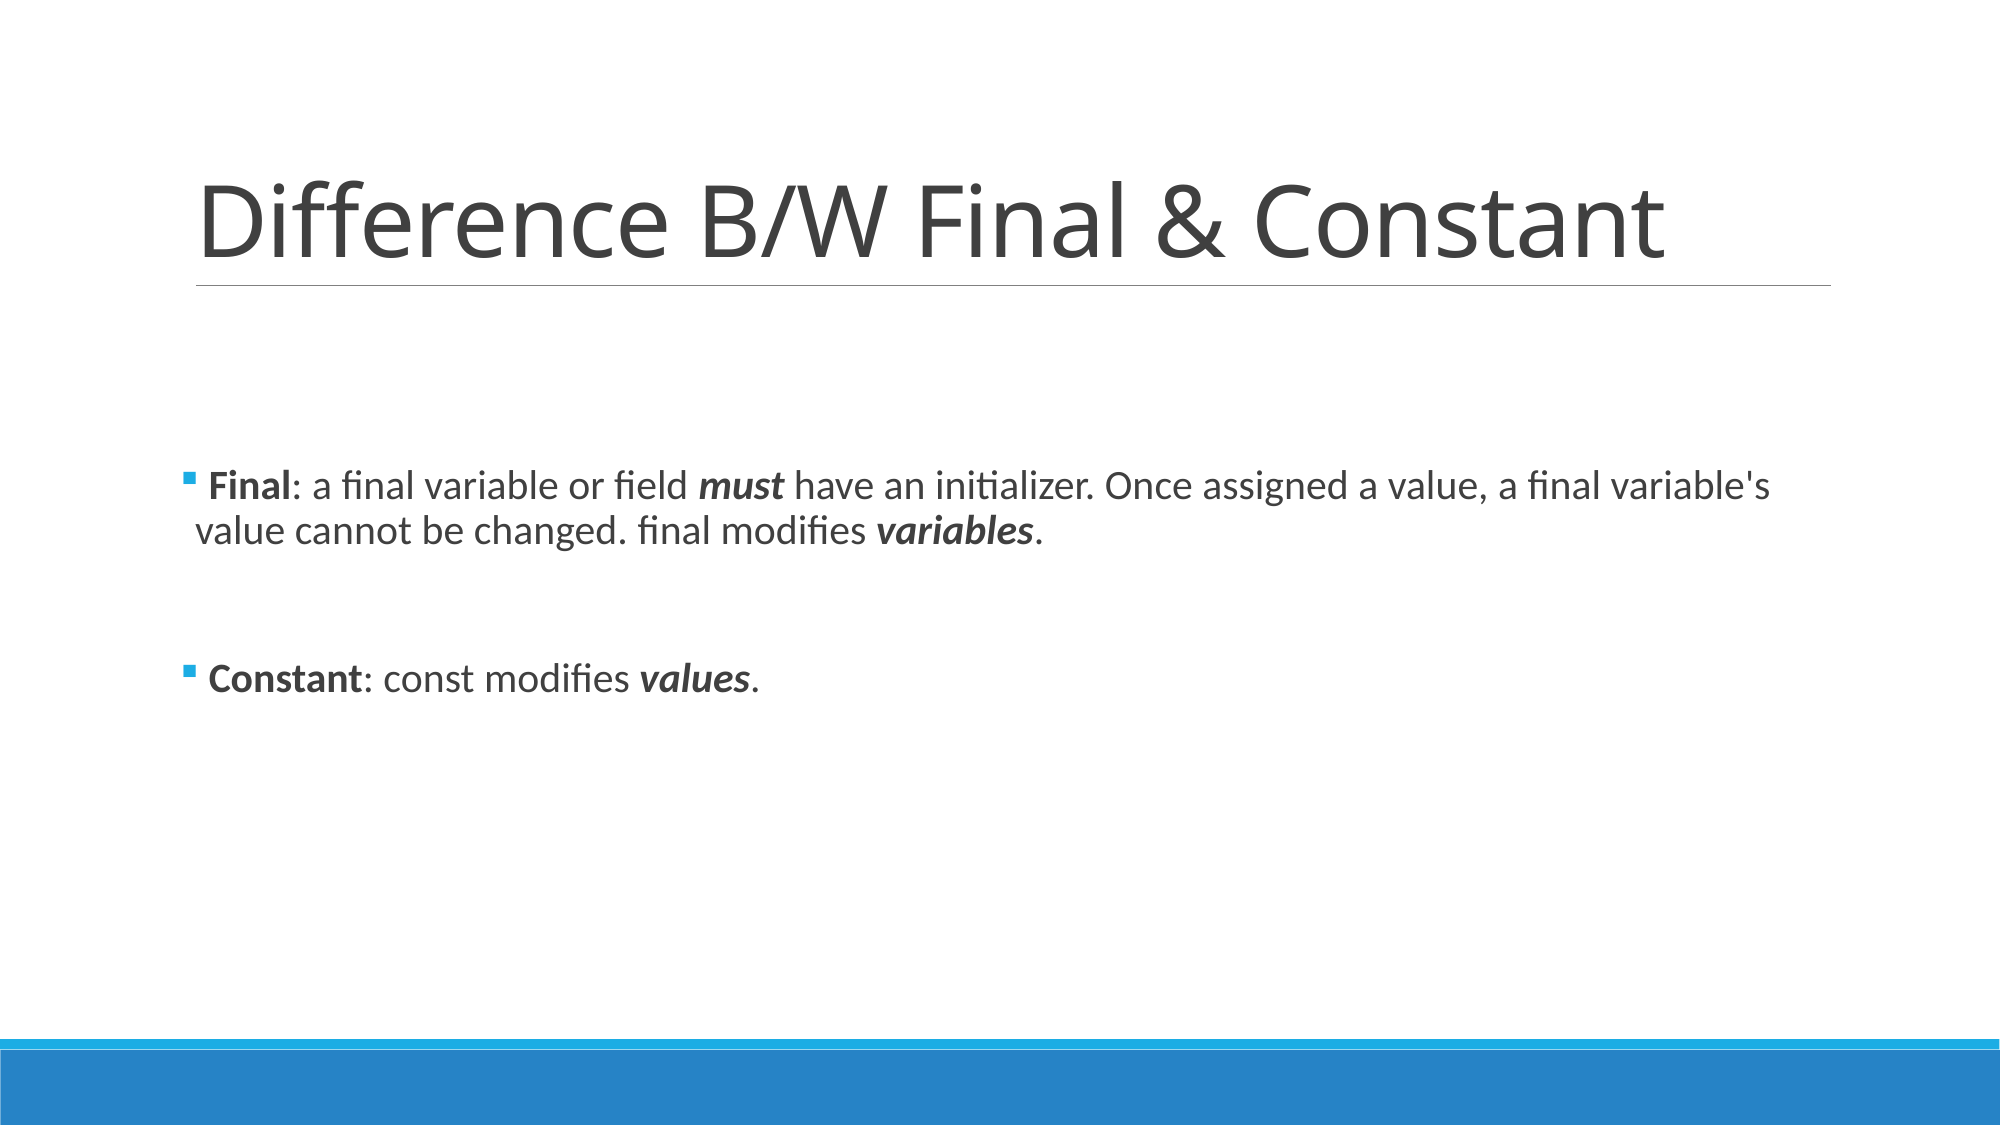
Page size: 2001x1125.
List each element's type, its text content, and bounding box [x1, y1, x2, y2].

title Difference B/W Final & Constant [180, 47, 1830, 285]
list Final: a final variable or field must have an initializer. Once assigned a value, a final variable's value cannot be changed. final modifies variables. Constant: const modifies values. [180, 302, 1830, 963]
